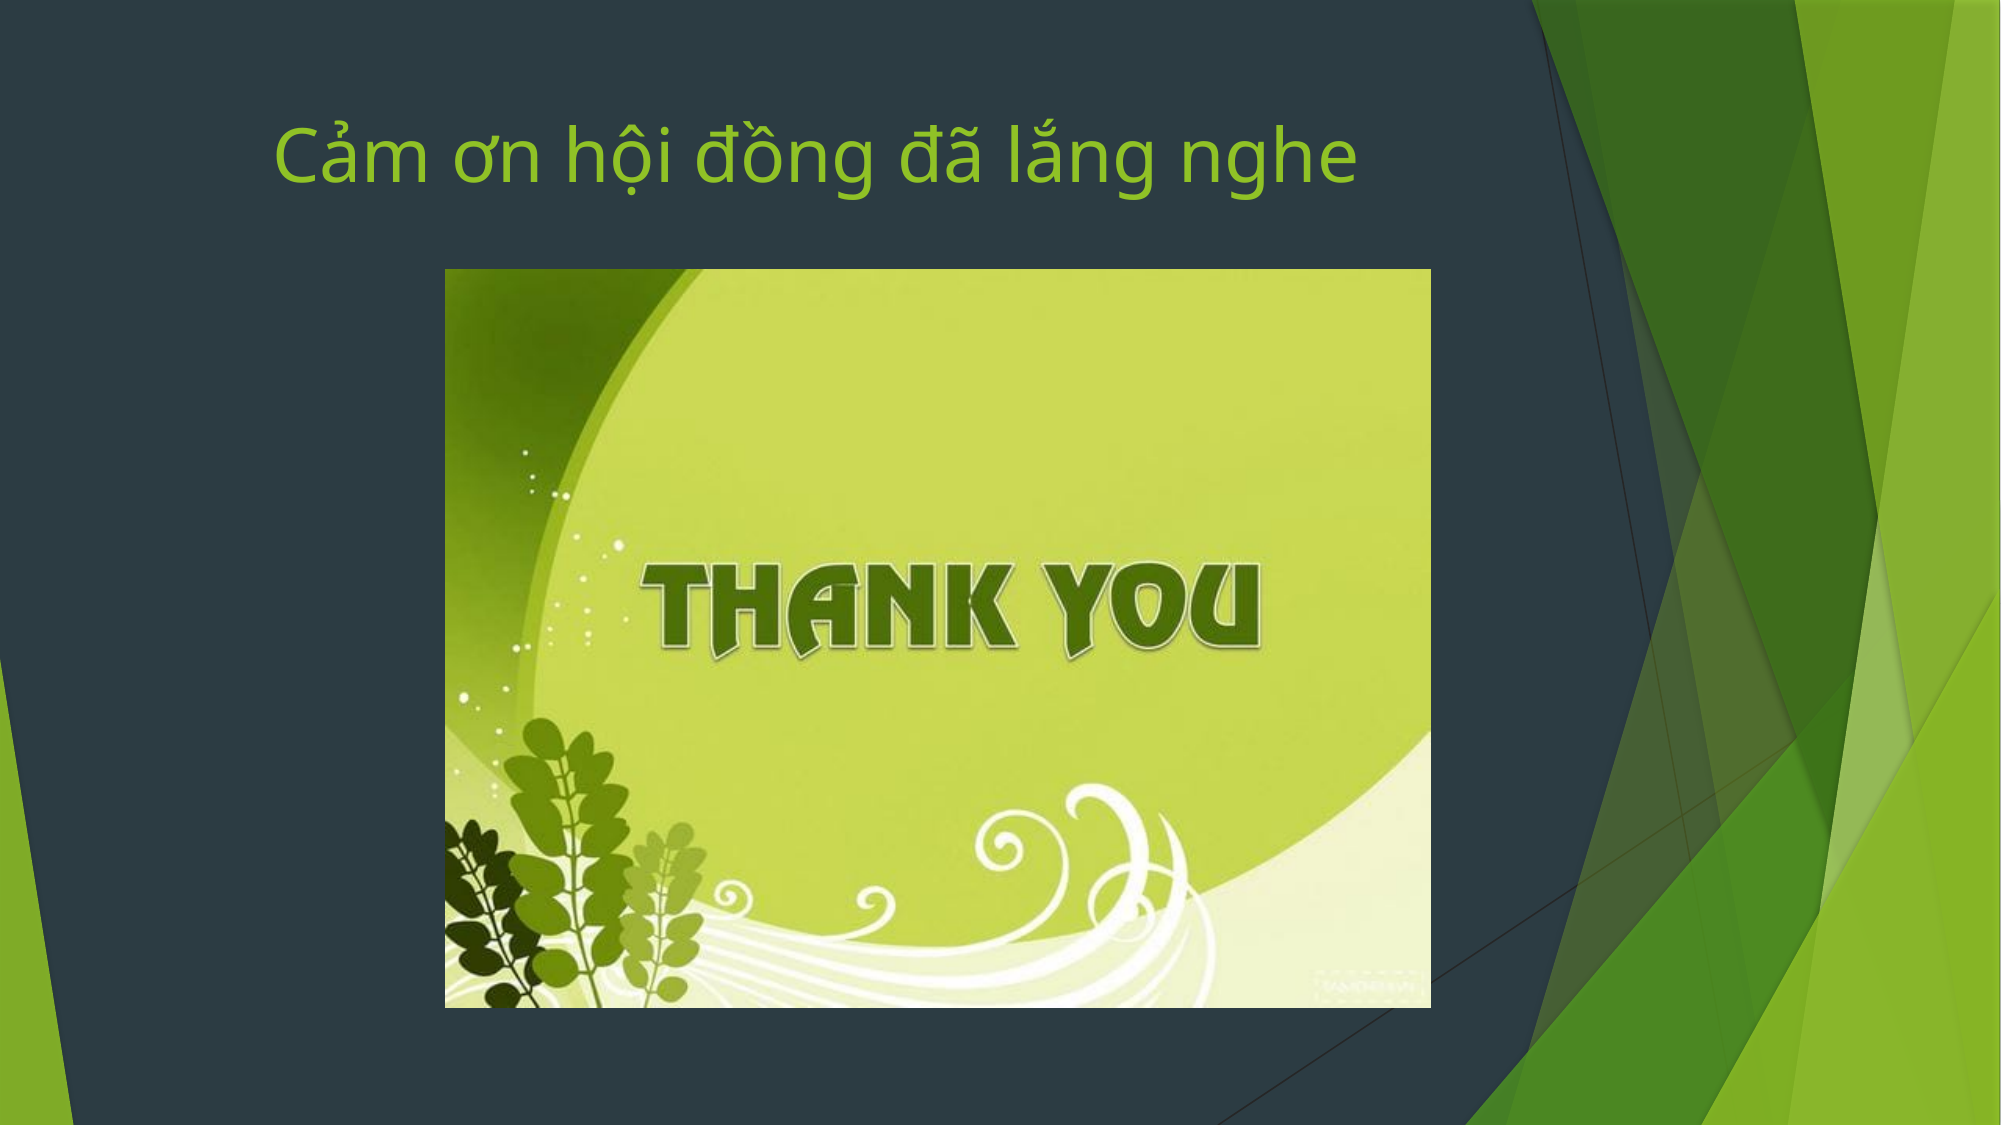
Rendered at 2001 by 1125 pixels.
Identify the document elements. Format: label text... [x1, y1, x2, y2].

picture [445, 269, 1431, 1008]
title Cảm ơn hội đồng đã lắng nghe [111, 99, 1522, 317]
